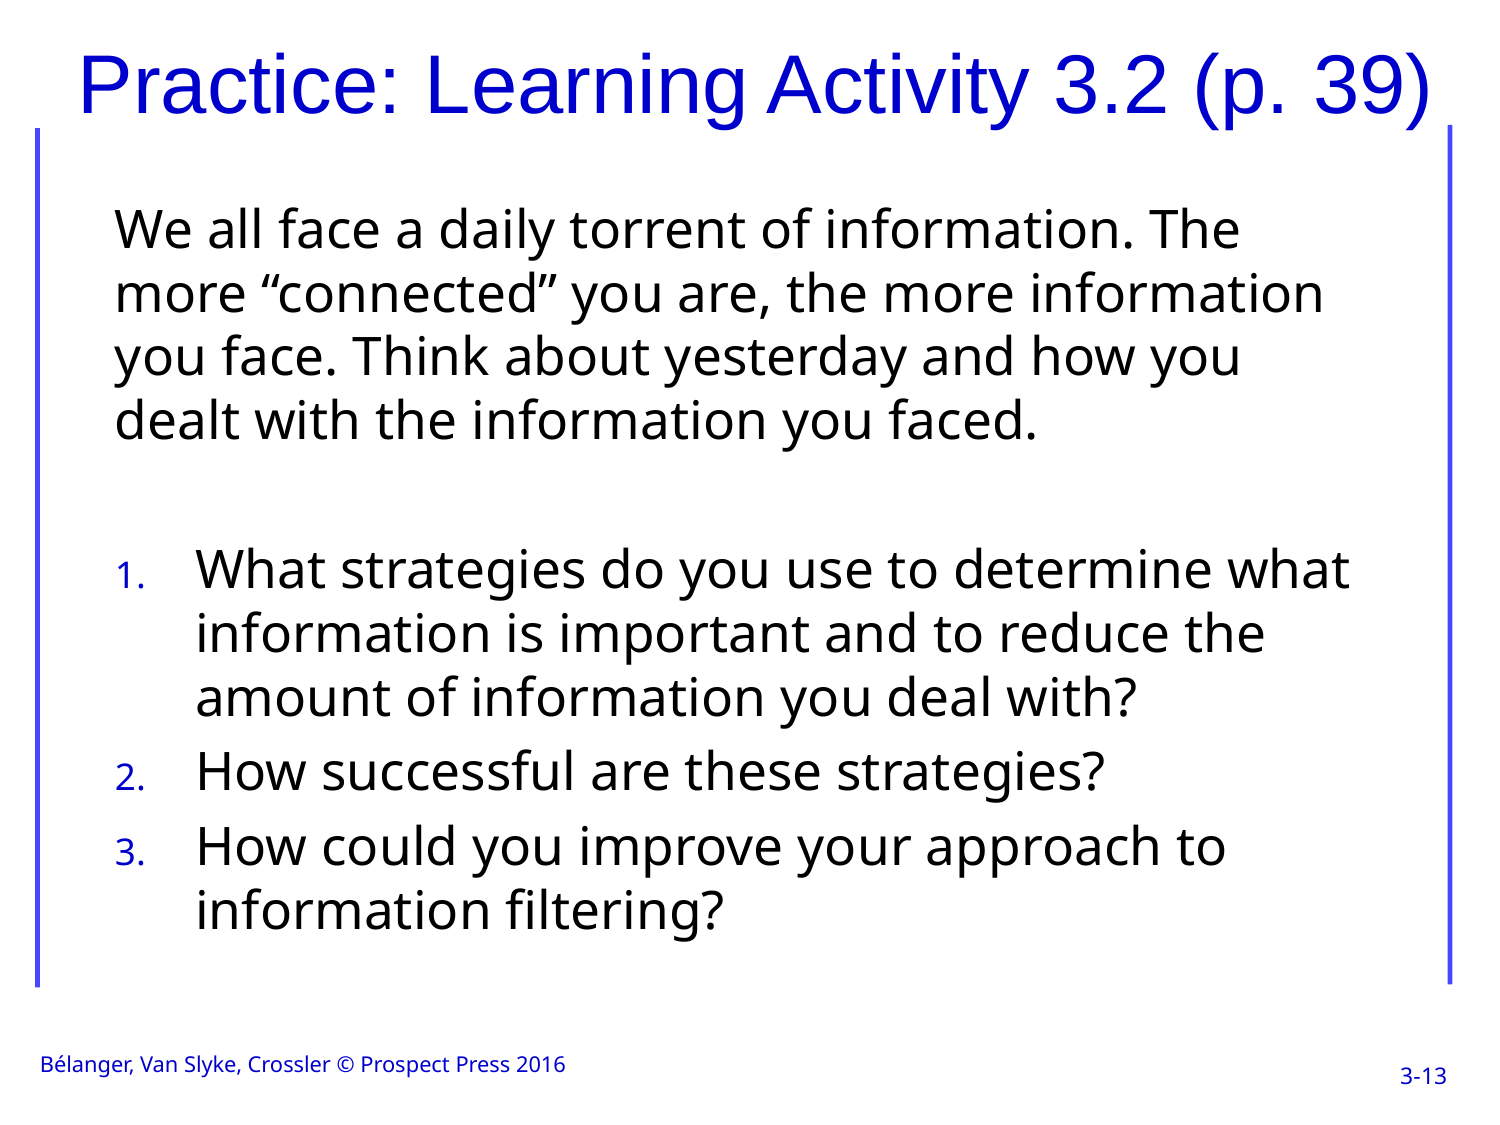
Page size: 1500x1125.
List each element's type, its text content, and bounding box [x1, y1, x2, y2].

slide_number 3-13 [1112, 1024, 1463, 1101]
footer Bélanger, Van Slyke, Crossler © Prospect Press 2016 [24, 1012, 788, 1088]
list We all face a daily torrent of information. The more “connected” you are, the more information you face. Think about yesterday and how you dealt with the information you faced. What strategies do you use to determine what information is important and to reduce the amount of information you deal with? How successful are these strategies? How could you improve your approach to information filtering? [99, 187, 1388, 963]
title Practice: Learning Activity 3.2 (p. 39) [56, 0, 1457, 138]
